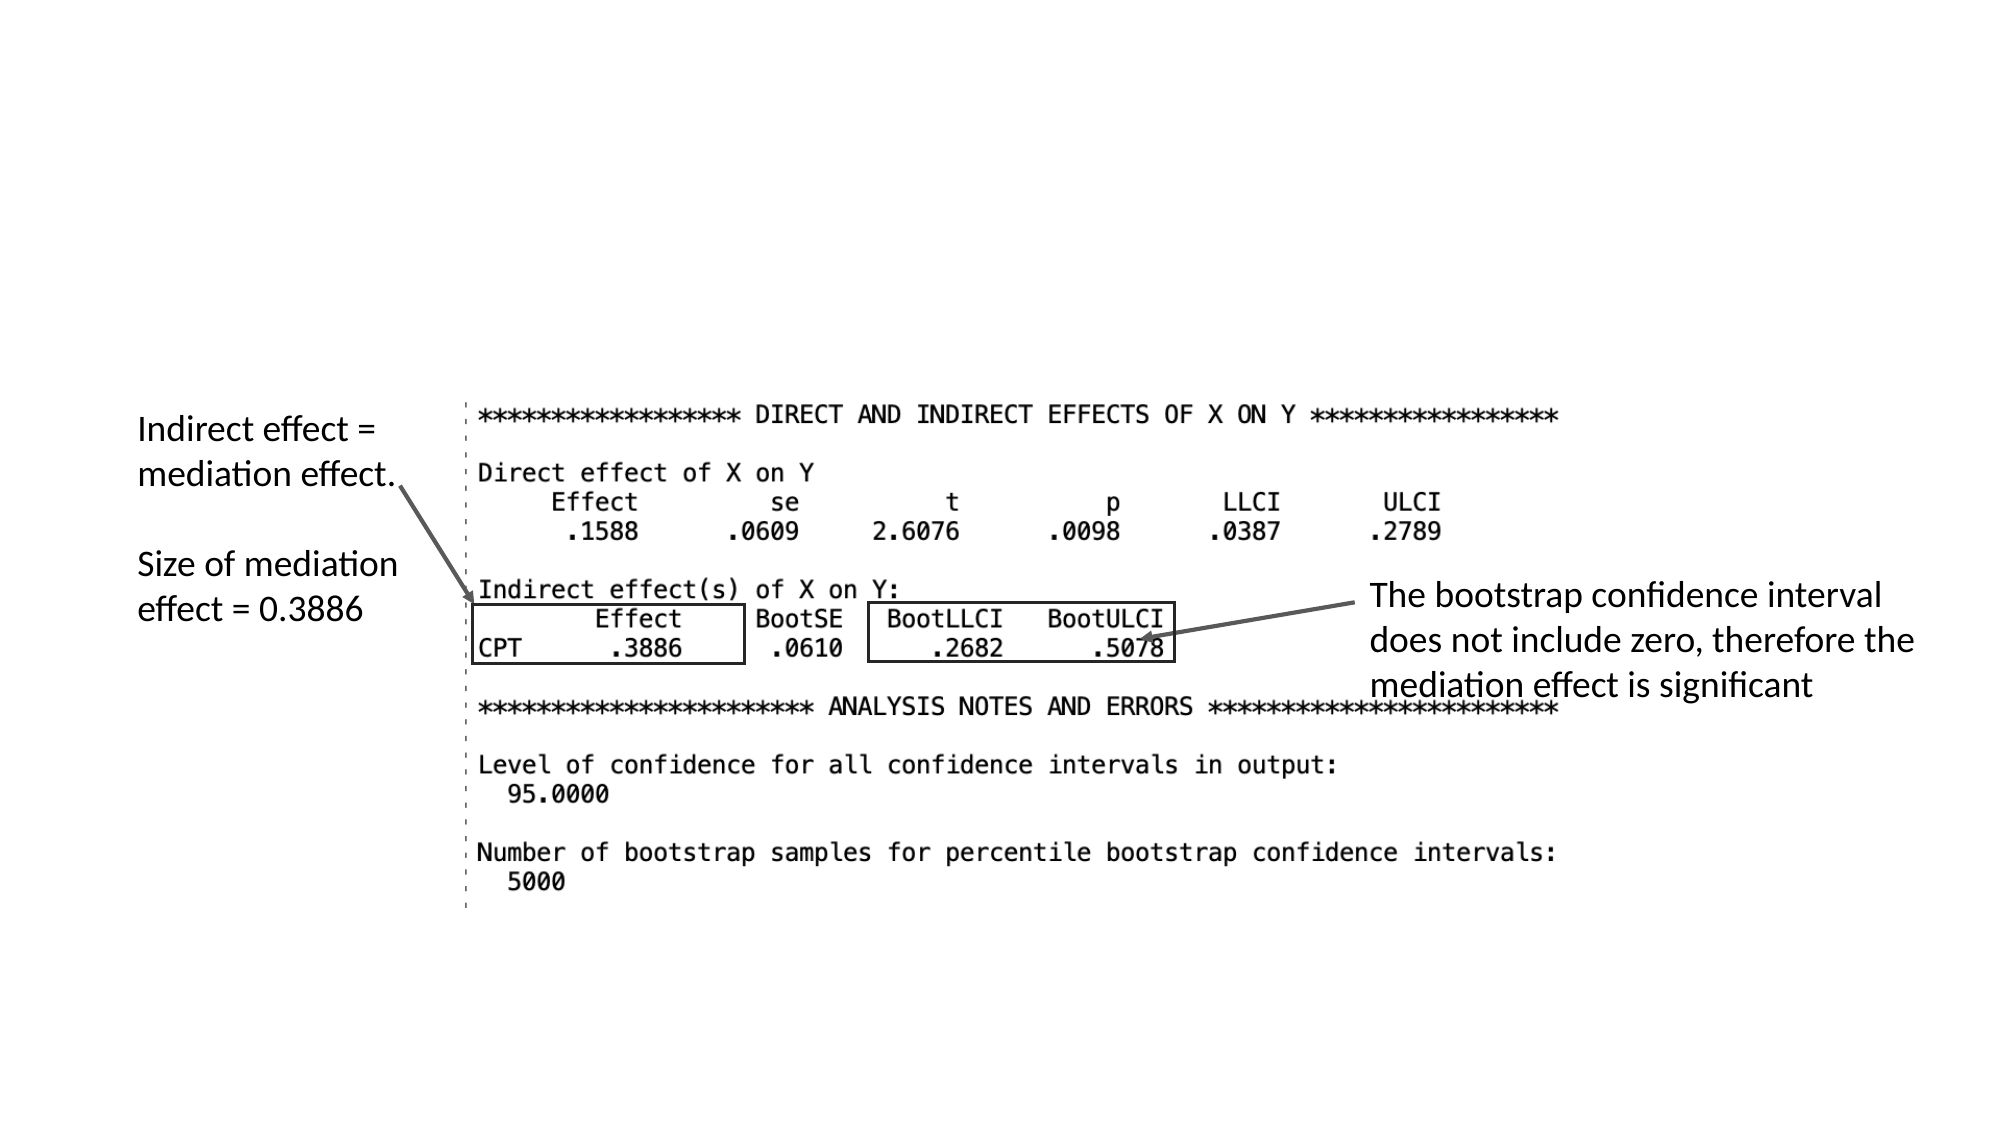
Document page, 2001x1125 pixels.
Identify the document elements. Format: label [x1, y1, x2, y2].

text_box [122, 396, 1945, 909]
